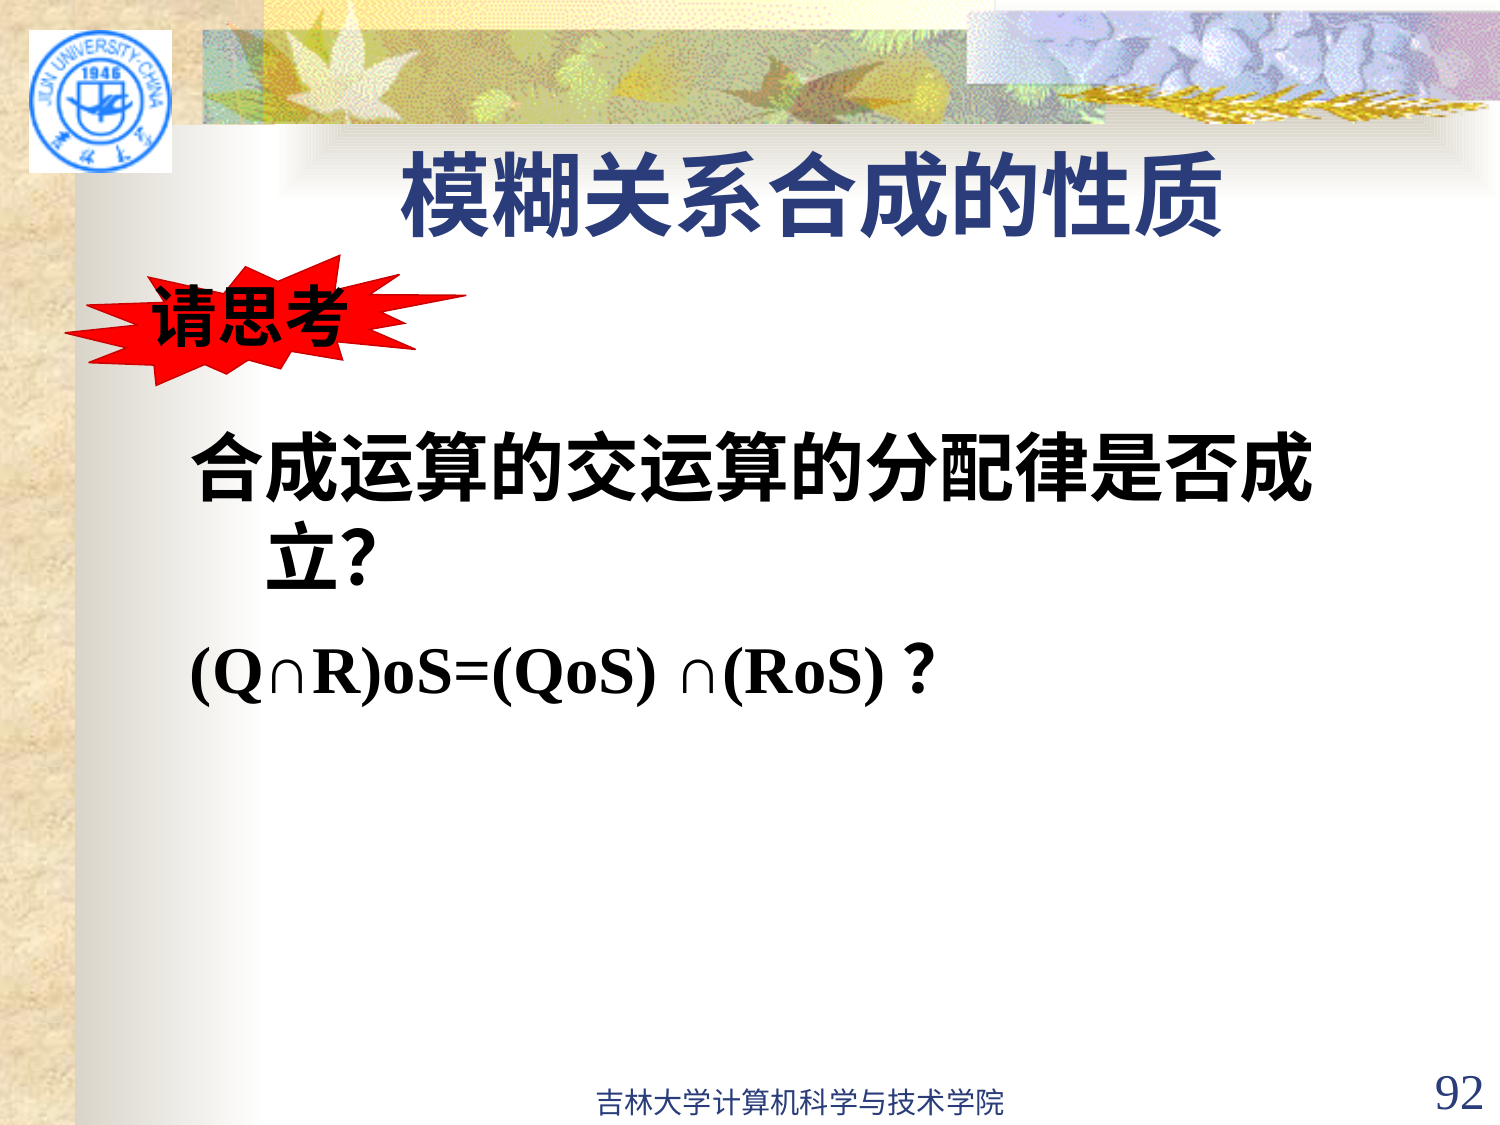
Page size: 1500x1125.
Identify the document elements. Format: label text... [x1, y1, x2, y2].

title 模糊关系合成的性质 [174, 137, 1450, 256]
text_box 请思考 [64, 255, 467, 386]
footer 吉林大学计算机科学与技术学院 [562, 1051, 1038, 1125]
picture [0, 0, 1500, 1125]
list 合成运算的交运算的分配律是否成立？ (Q∩R)оS=(QоS) ∩(RоS)？ [174, 302, 1392, 1035]
slide_number 92 [1349, 1051, 1500, 1125]
